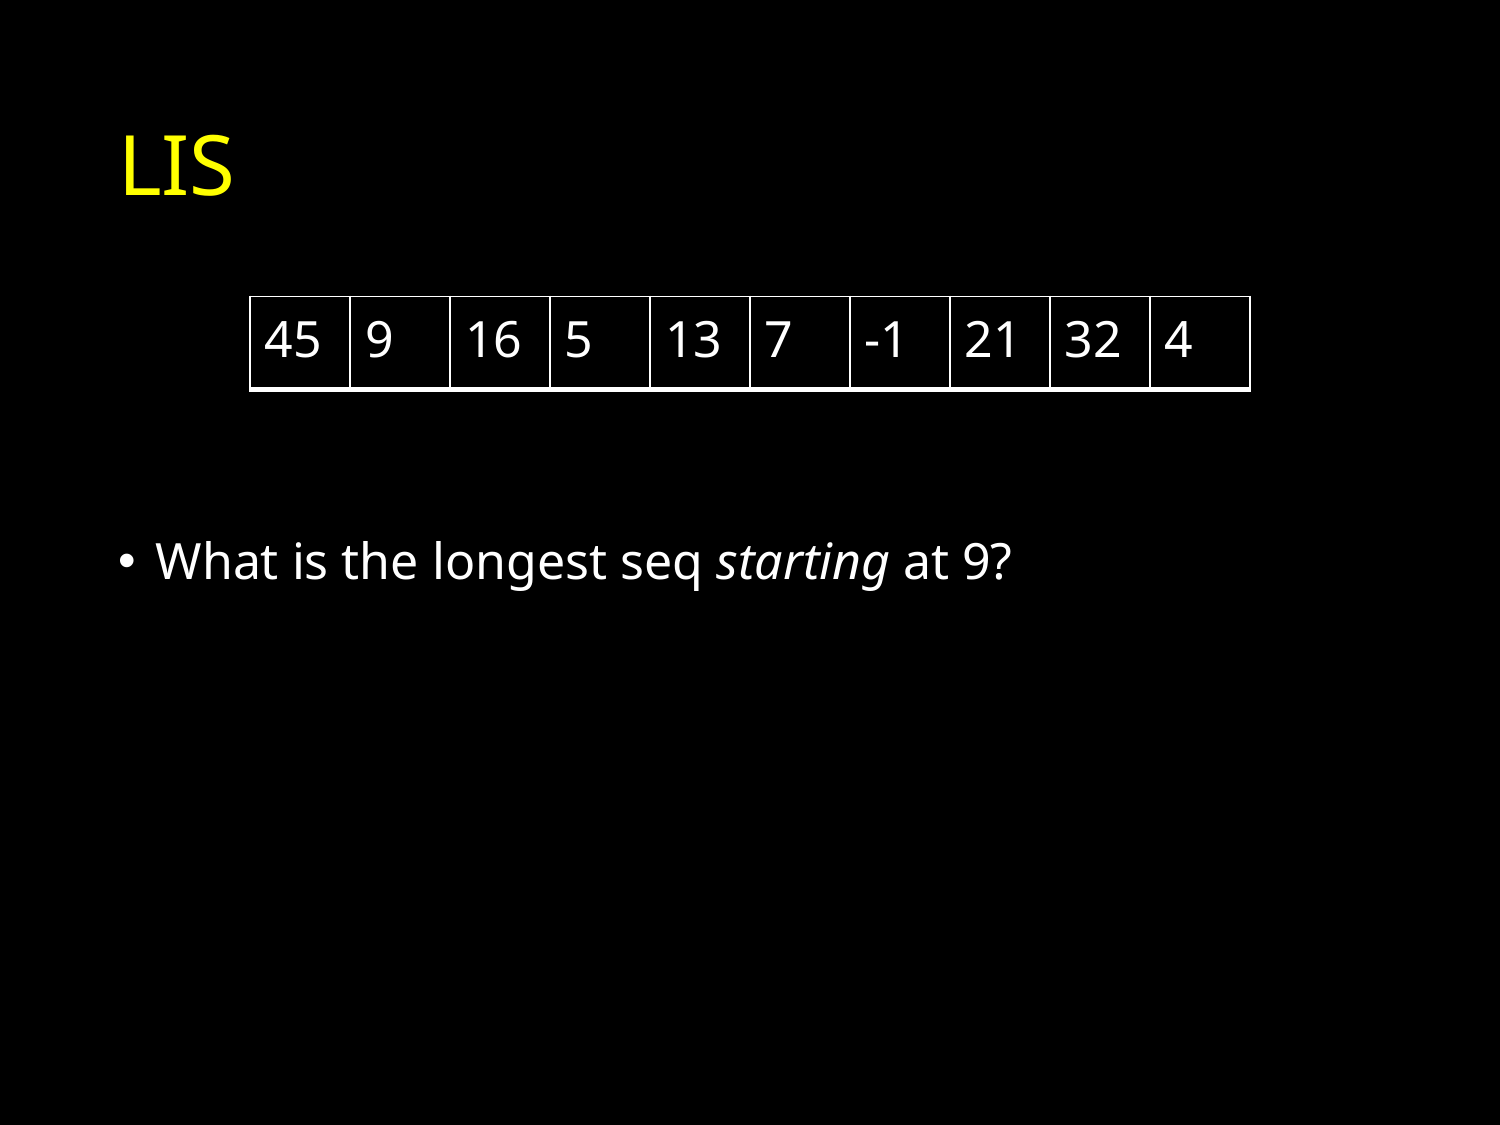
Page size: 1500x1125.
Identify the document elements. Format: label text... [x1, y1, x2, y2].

table_header 4 [1151, 297, 1249, 387]
title LIS [103, 59, 1397, 278]
table_header 32 [1051, 297, 1149, 387]
table_header 16 [451, 297, 549, 387]
table_header 7 [751, 297, 849, 387]
table_header 9 [351, 297, 449, 387]
list What is the longest seq starting at 9? [103, 528, 1397, 673]
table_header 13 [651, 297, 749, 387]
table_header 21 [951, 297, 1049, 387]
table_header 45 [251, 297, 349, 387]
table_header 5 [551, 297, 649, 387]
table_header -1 [851, 297, 949, 387]
